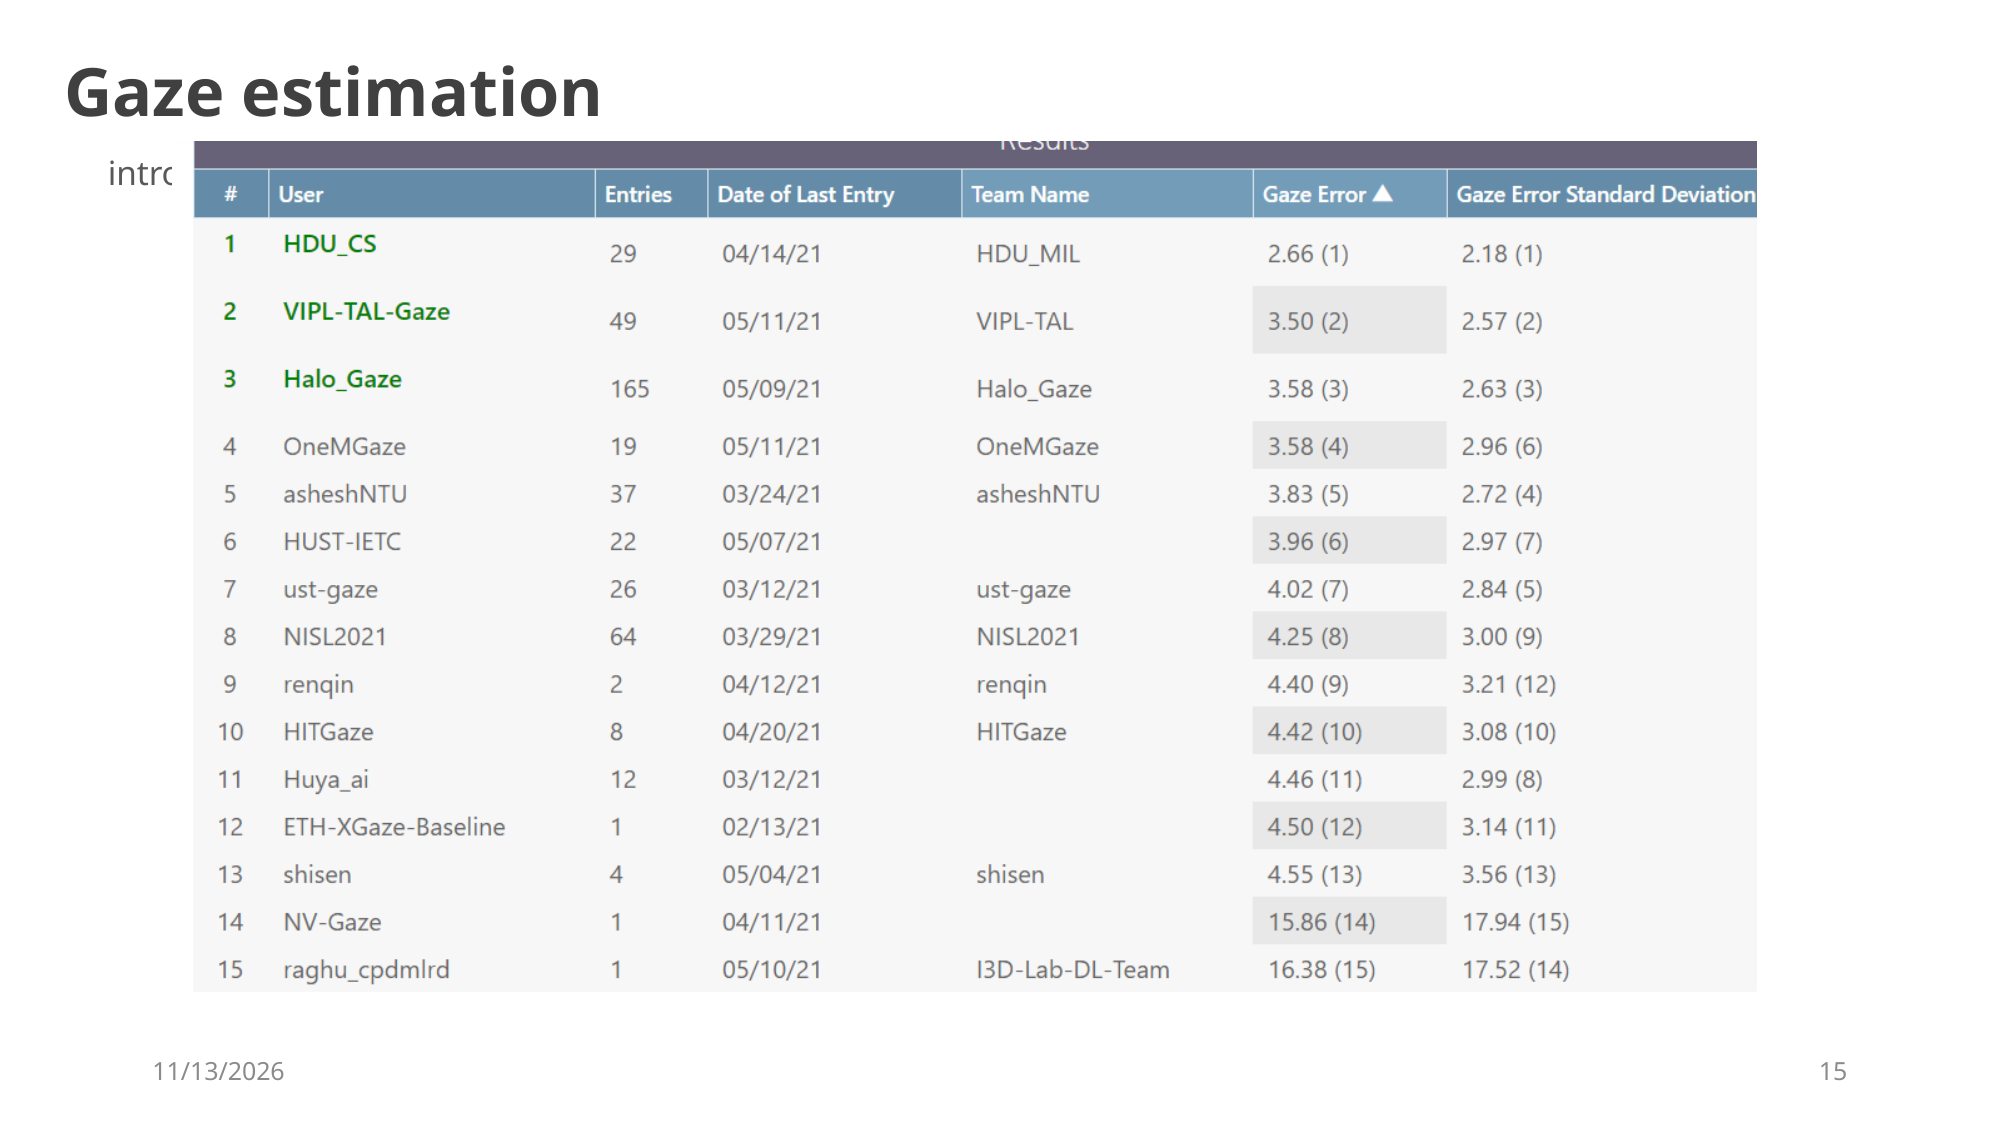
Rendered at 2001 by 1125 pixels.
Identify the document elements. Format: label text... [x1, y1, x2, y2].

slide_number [137, 1042, 588, 1103]
slide_number 15 [1412, 1042, 1863, 1103]
picture [172, 141, 1757, 1022]
text_box introduction [86, 142, 172, 204]
text_box Gaze estimation [43, 39, 756, 141]
